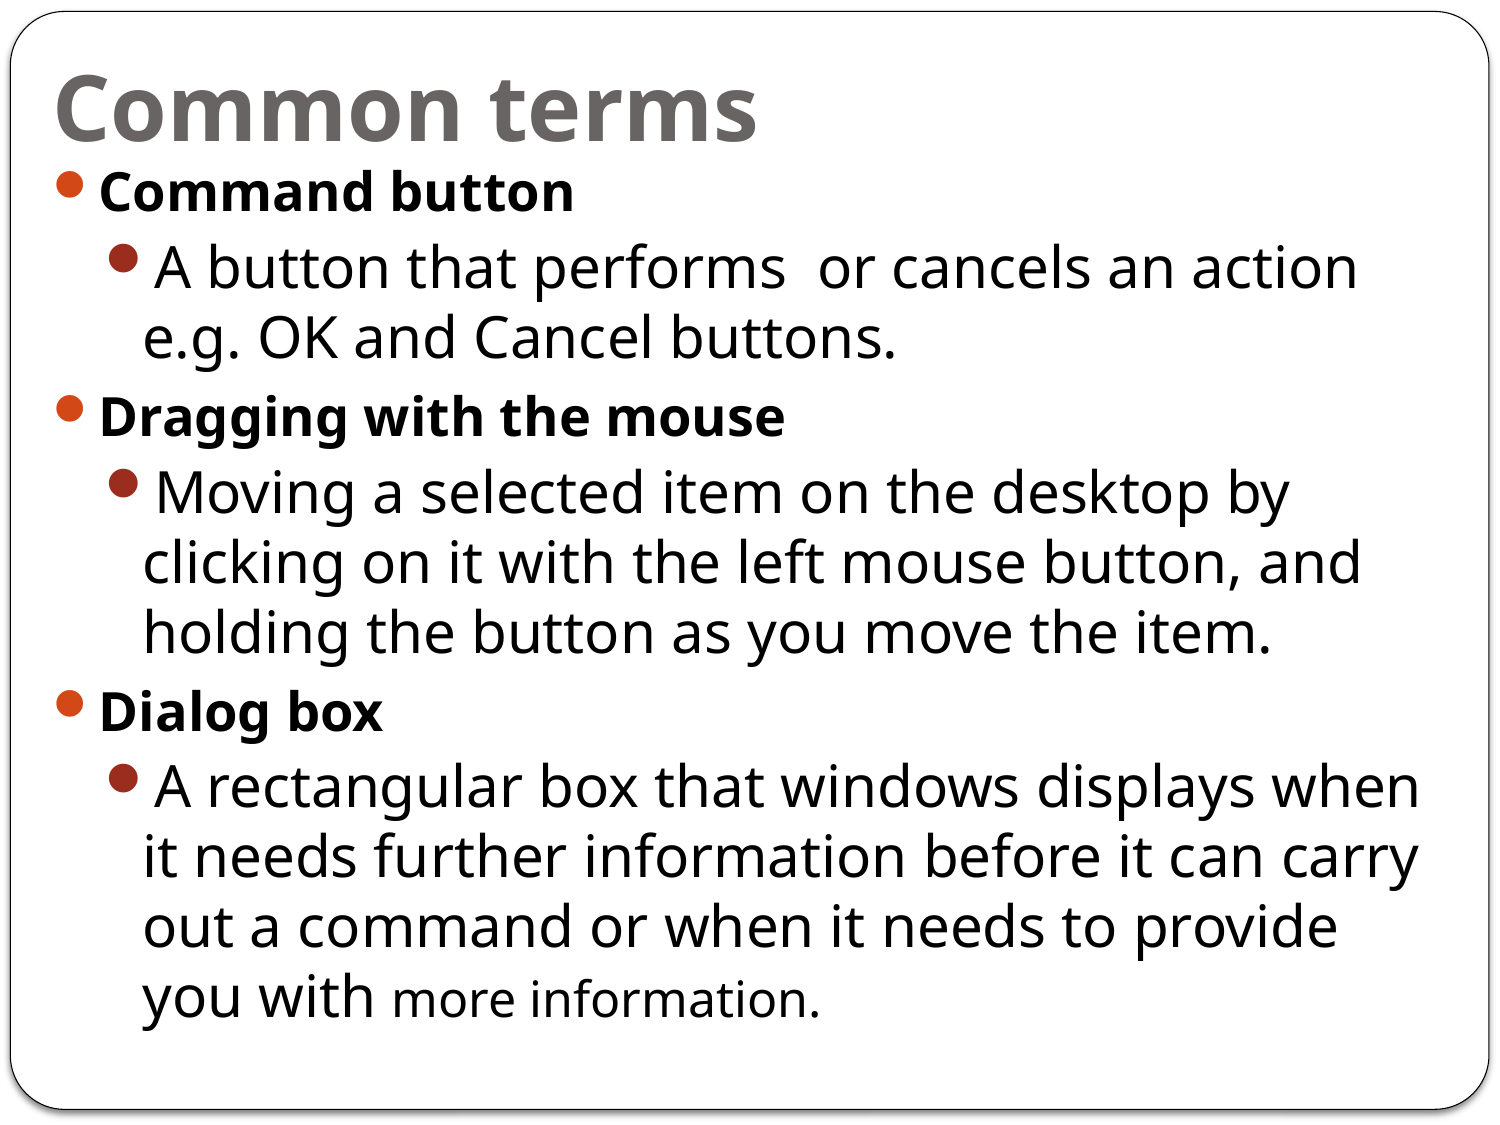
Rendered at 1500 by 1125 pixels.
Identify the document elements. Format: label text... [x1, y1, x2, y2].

list Command button A button that performs or cancels an action e.g. OK and Cancel buttons. Dragging with the mouse Moving a selected item on the desktop by clicking on it with the left mouse button, and holding the button as you move the item. Dialog box A rectangular box that windows displays when it needs further information before it can carry out a command or when it needs to provide you with more information. [37, 149, 1463, 1088]
title Common terms [37, 24, 1451, 149]
